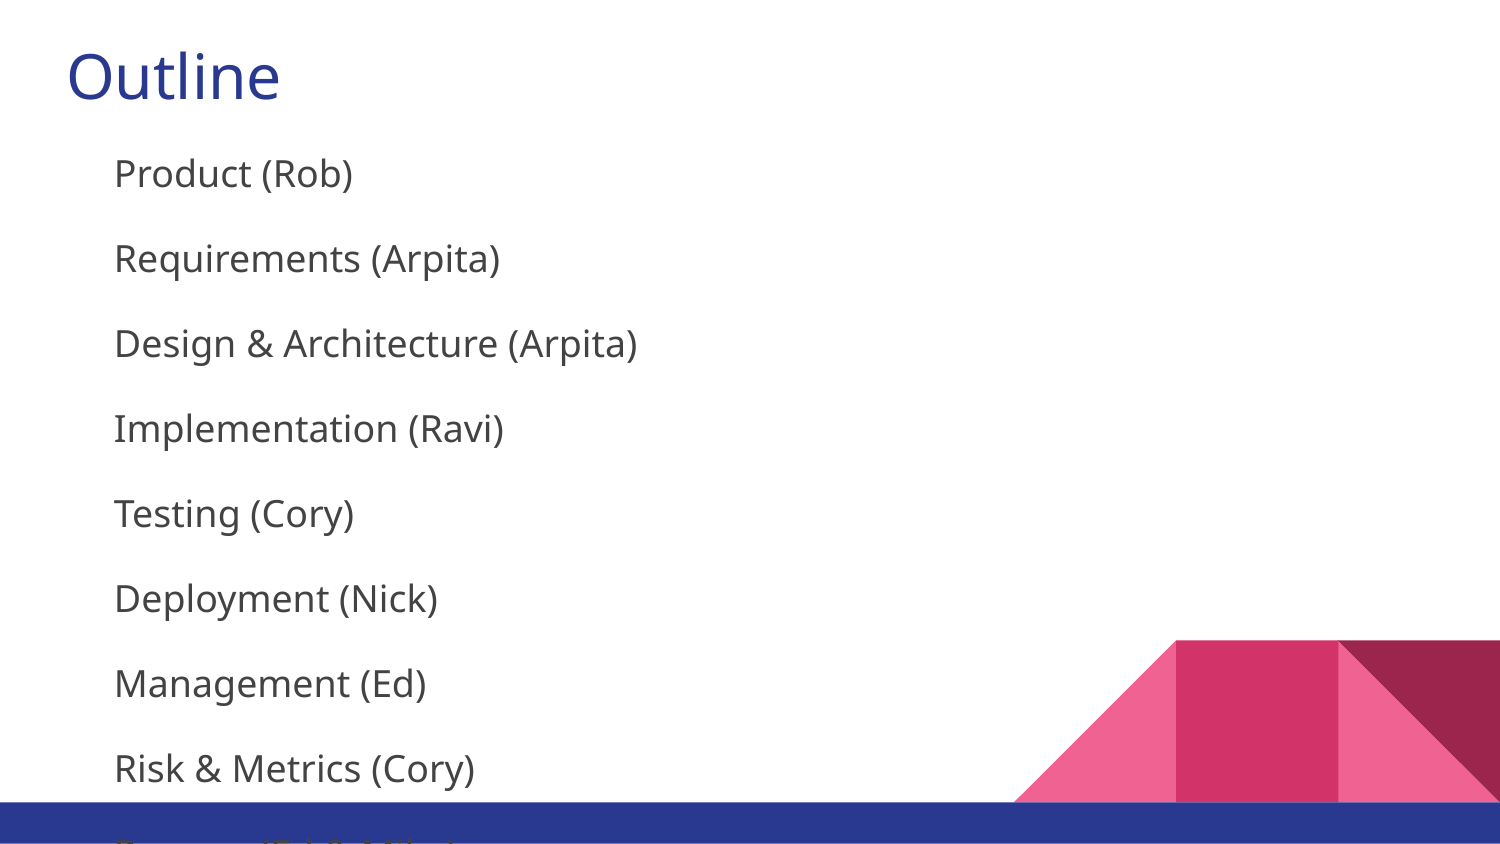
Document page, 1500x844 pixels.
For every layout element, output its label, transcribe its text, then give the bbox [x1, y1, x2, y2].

title Outline [51, 21, 1449, 138]
list Product (Rob) Requirements (Arpita) Design & Architecture (Arpita) Implementation (Ravi) Testing (Cory) Deployment (Nick) Management (Ed) Risk & Metrics (Cory) Process (Ed & Mike) Our Iterations (Ed & Mike) Improvements & Lessons (Rob) Demo (everyone) [61, 49, 1460, 709]
